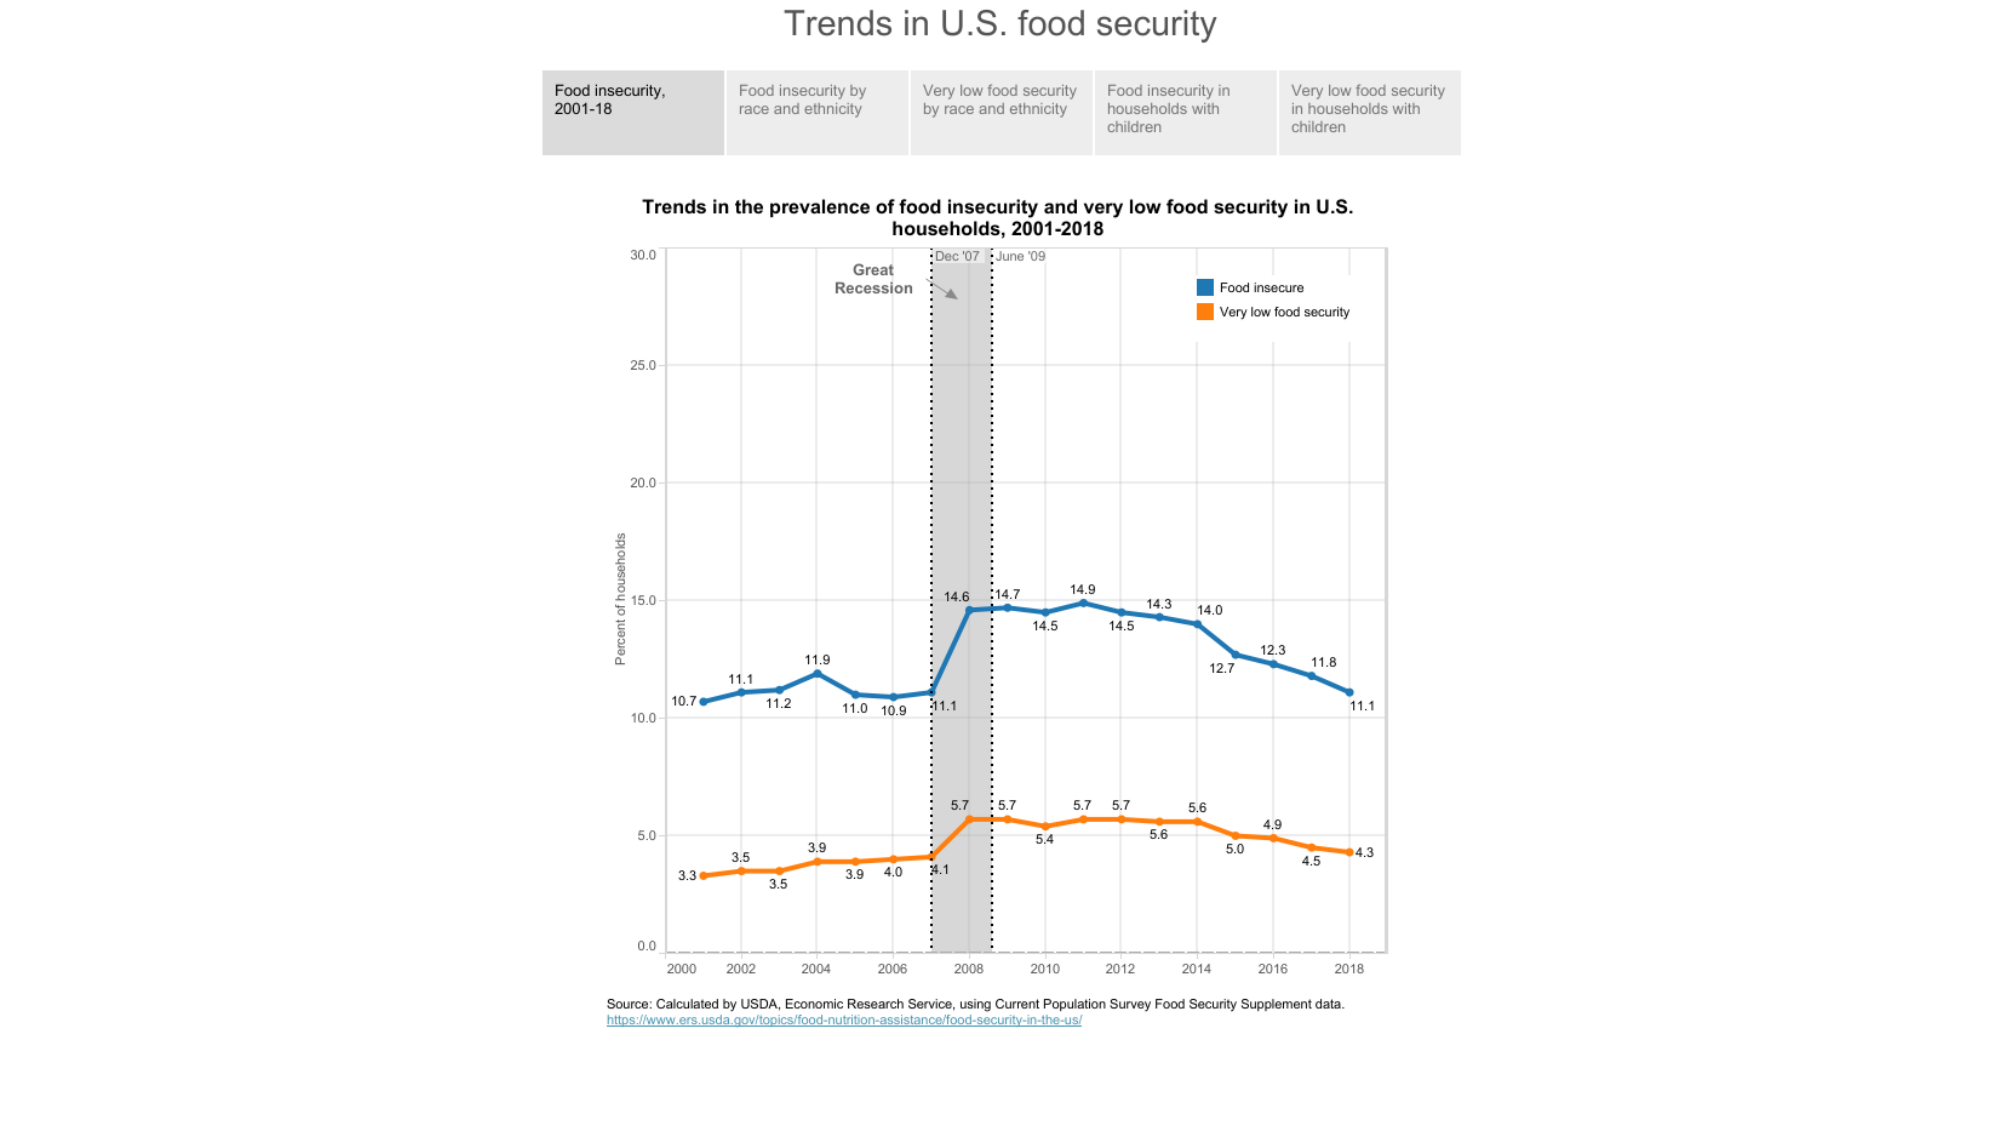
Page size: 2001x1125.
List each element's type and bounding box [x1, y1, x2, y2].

picture [522, 0, 1478, 1125]
